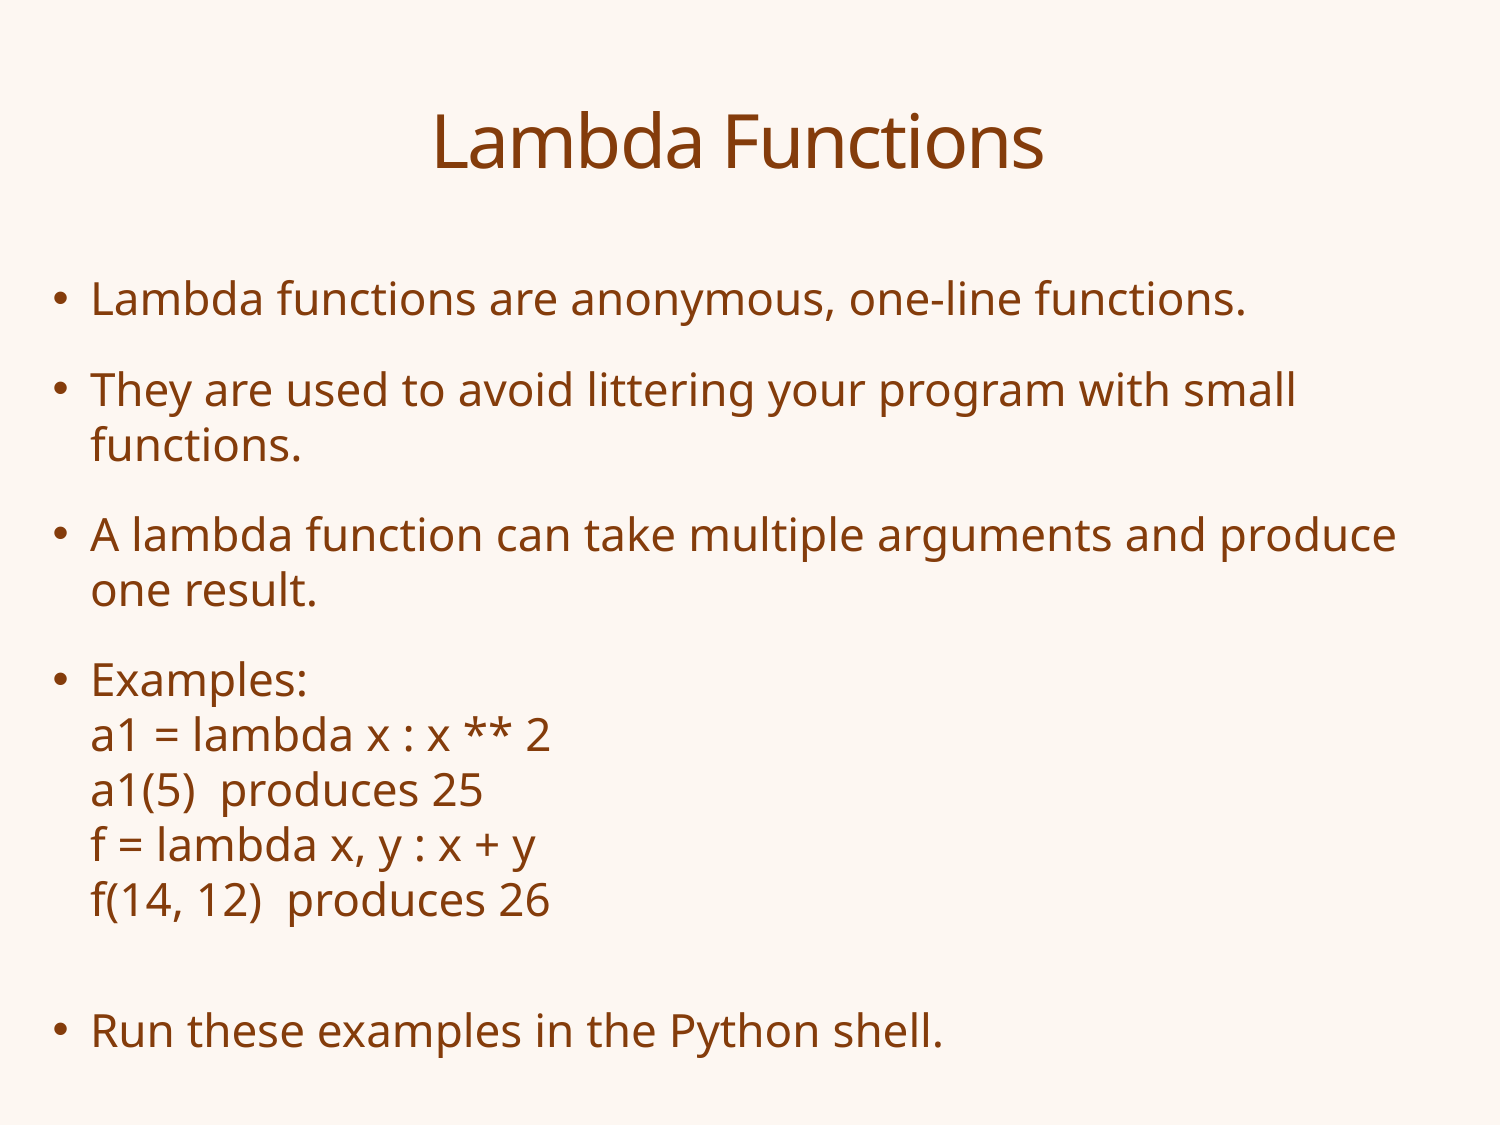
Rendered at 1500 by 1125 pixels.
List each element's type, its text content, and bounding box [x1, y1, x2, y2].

title Lambda Functions [18, 45, 1460, 233]
list Lambda functions are anonymous, one-line functions. They are used to avoid littering your program with small functions. A lambda function can take multiple arguments and produce one result. Examples: a1 = lambda x : x ** 2 a1(5) produces 25 f = lambda x, y : x + y f(14, 12) produces 26 Run these examples in the Python shell. [18, 262, 1460, 1098]
